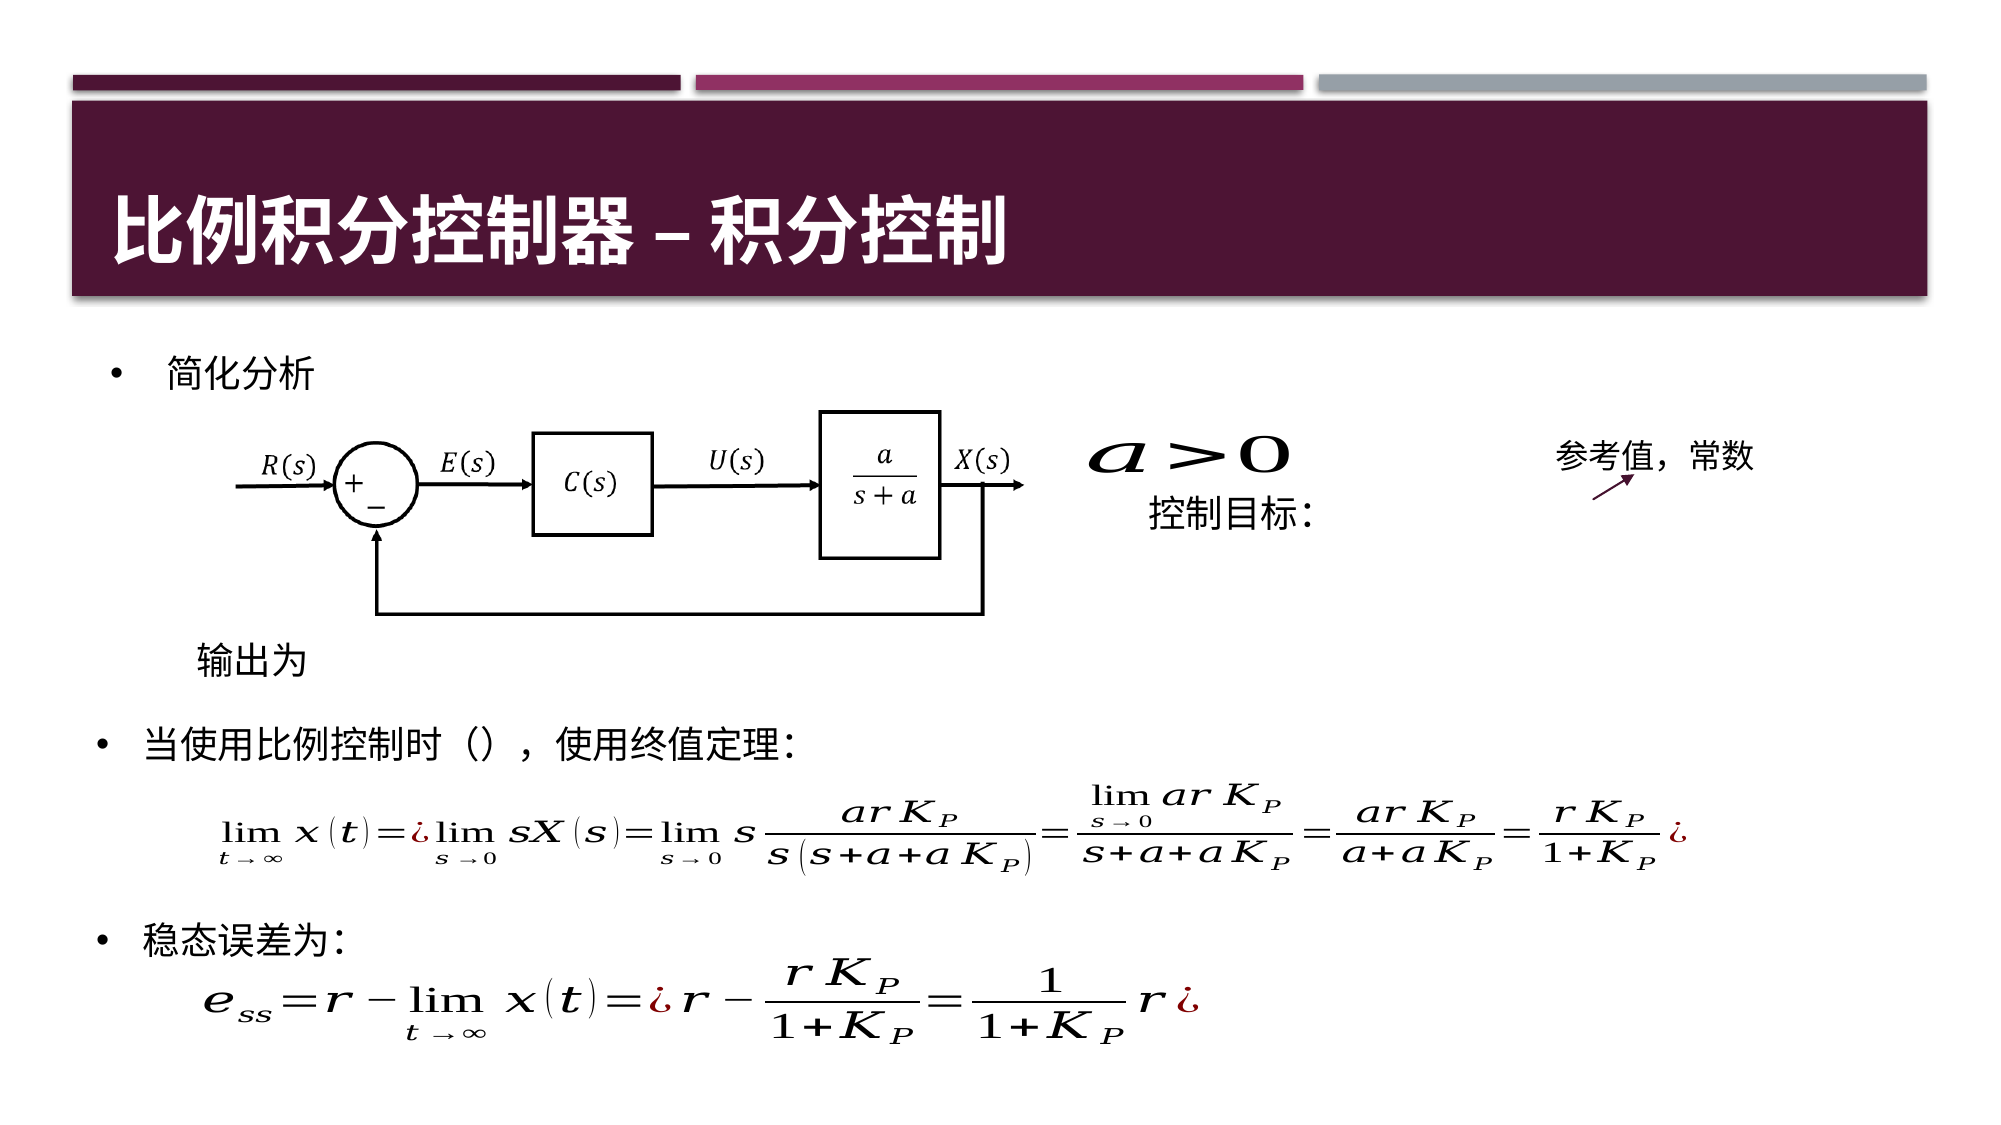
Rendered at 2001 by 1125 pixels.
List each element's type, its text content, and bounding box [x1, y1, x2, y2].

picture [235, 410, 1037, 617]
text_box 参考值，常数 [1540, 428, 1838, 483]
title 比例积分控制器 – 积分控制 [95, 115, 1905, 282]
text_box 稳态误差为： [81, 909, 359, 970]
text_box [1592, 473, 1635, 500]
text_box 简化分析 [95, 342, 936, 403]
